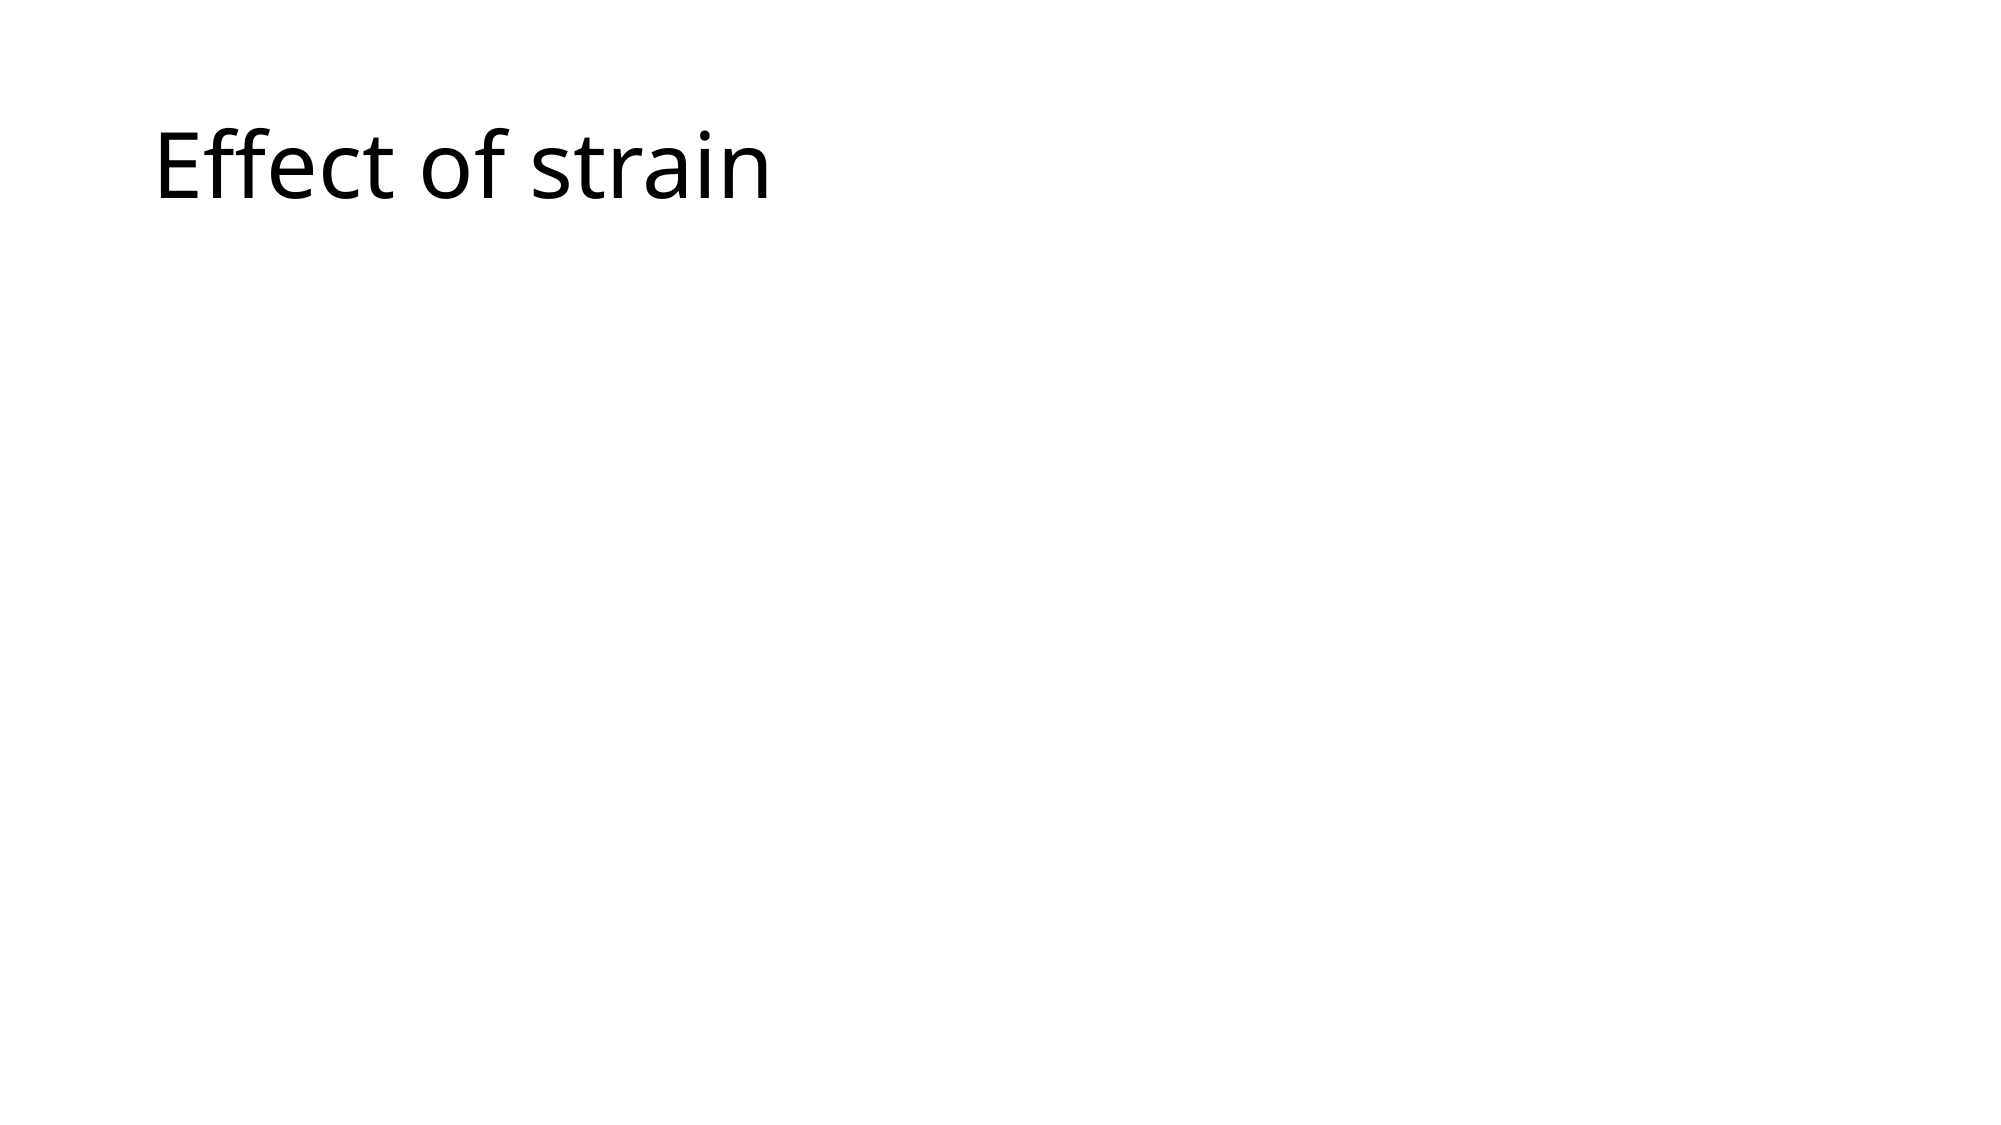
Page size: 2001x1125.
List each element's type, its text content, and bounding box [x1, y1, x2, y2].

title Effect of strain [137, 59, 1863, 278]
